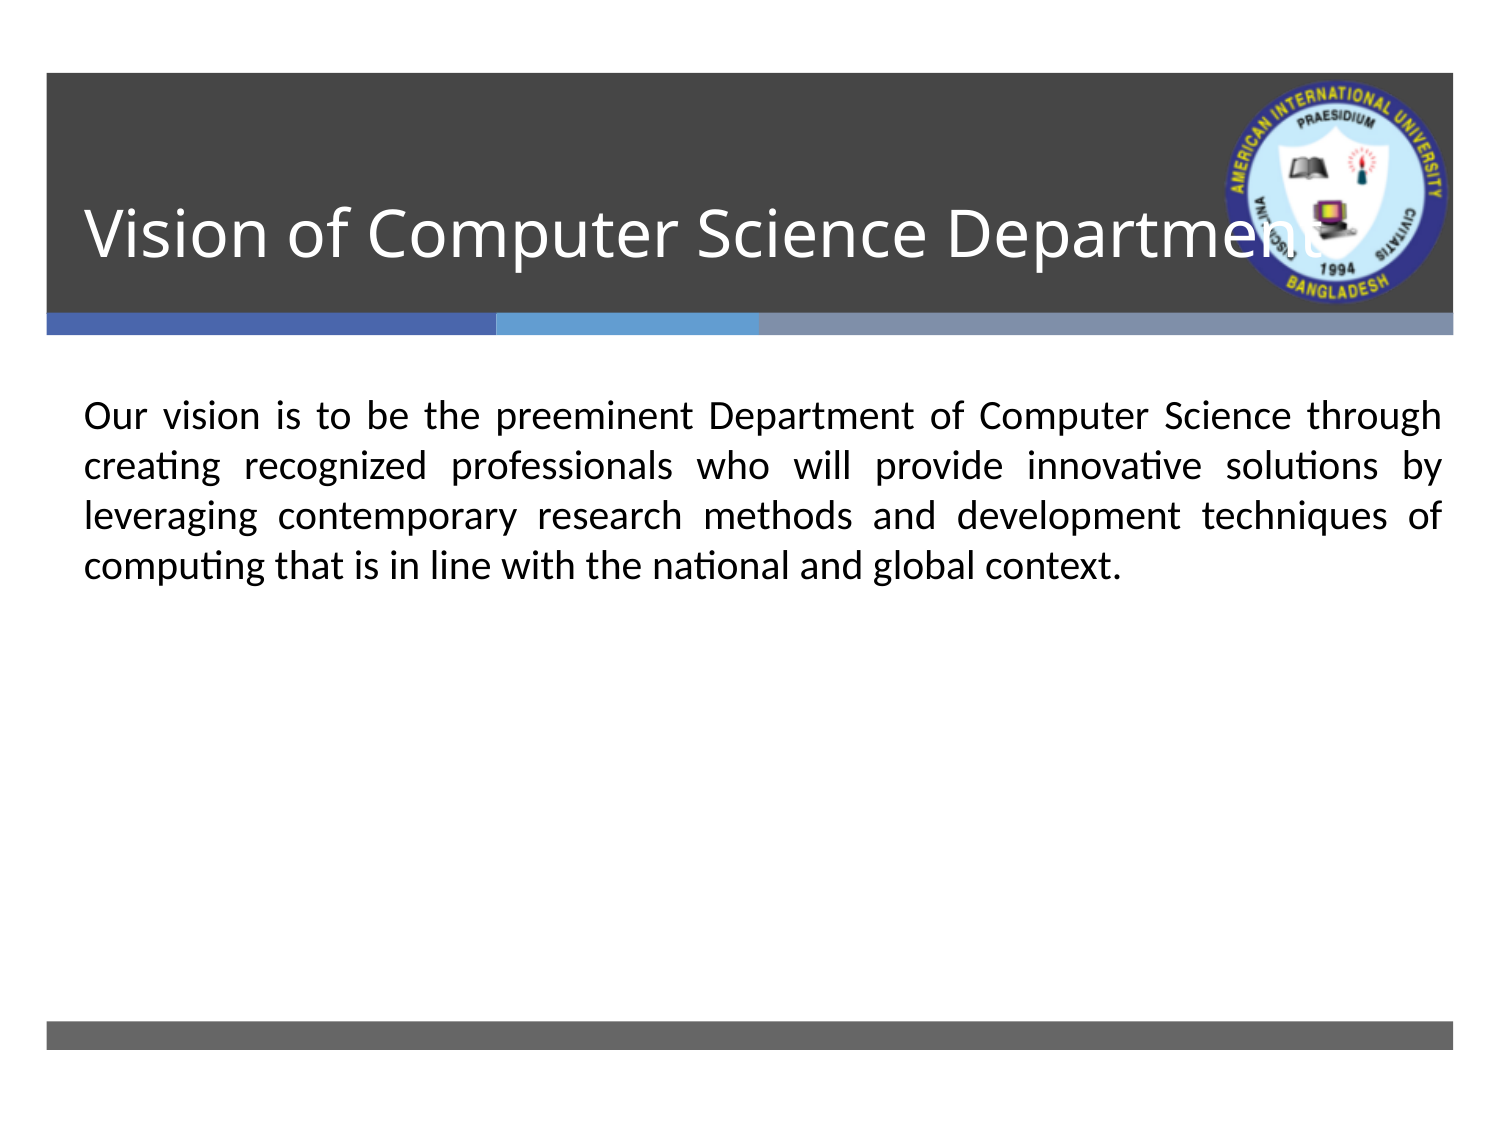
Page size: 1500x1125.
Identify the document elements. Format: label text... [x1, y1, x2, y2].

title Vision of Computer Science Department [69, 99, 1351, 279]
text_box Our vision is to be the preeminent Department of Computer Science through creating recognized professionals who will provide innovative solutions by leveraging contemporary research methods and development techniques of computing that is in line with the national and global context. [69, 380, 1459, 646]
picture [1220, 75, 1454, 310]
